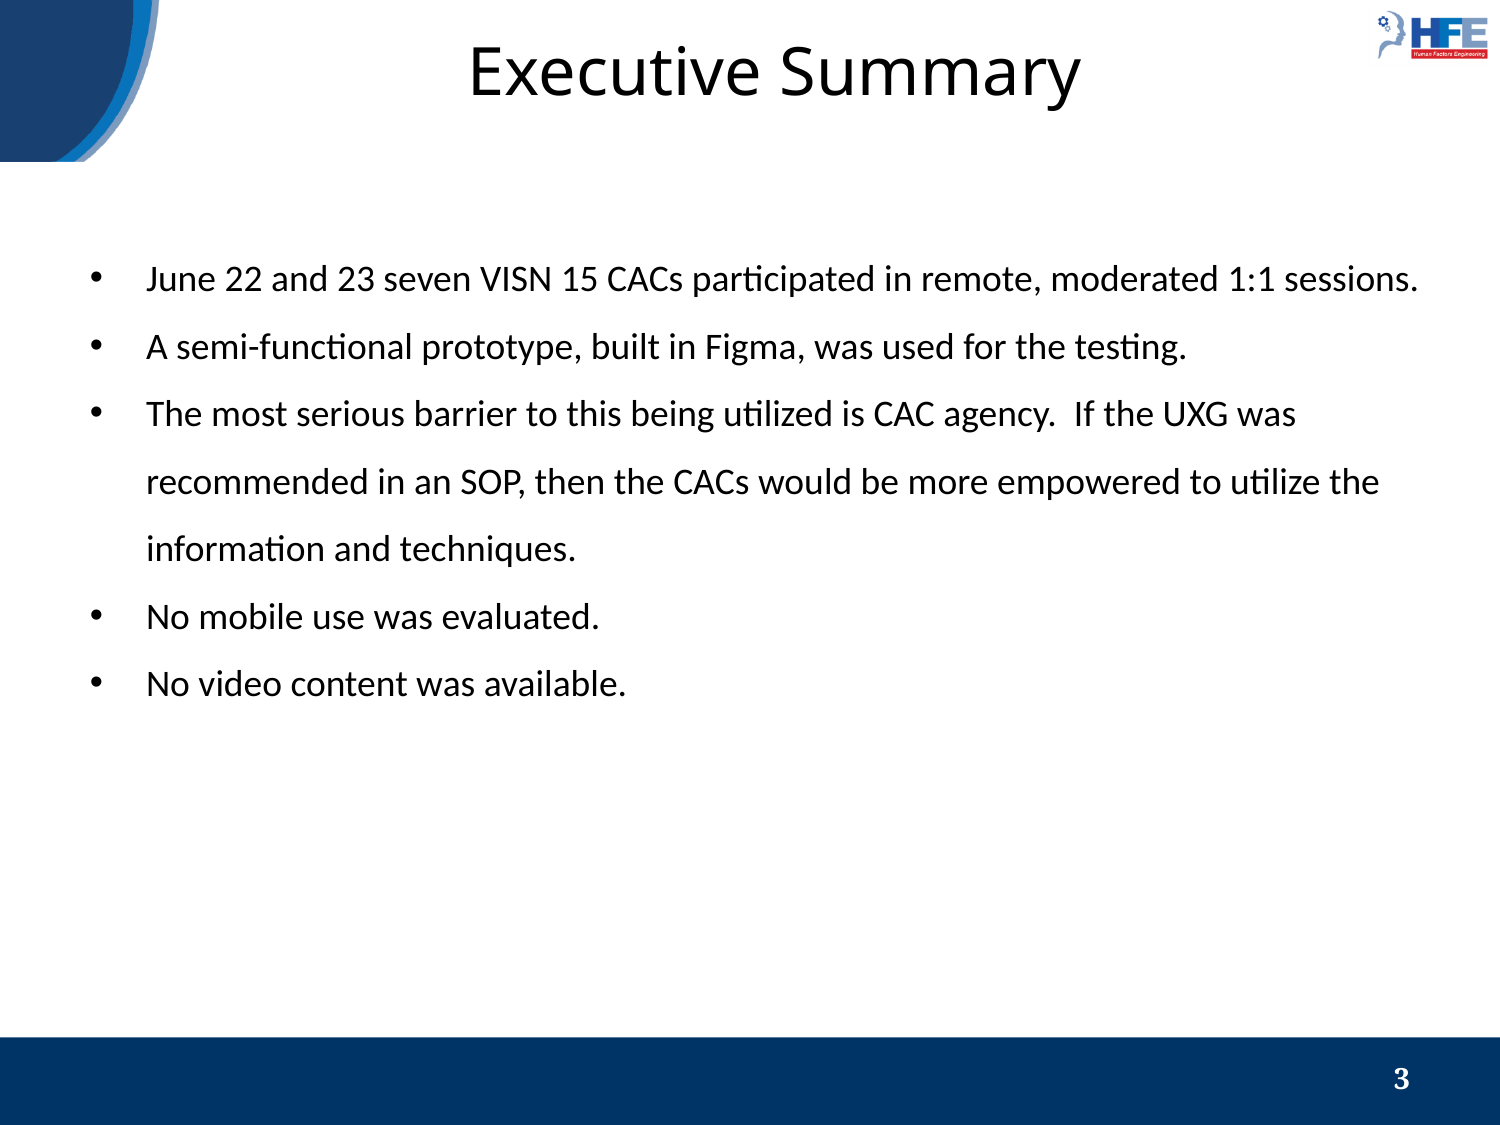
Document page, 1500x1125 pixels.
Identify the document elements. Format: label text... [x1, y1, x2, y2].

title Executive Summary [174, 0, 1375, 155]
picture [0, 0, 1500, 162]
text_box June 22 and 23 seven VISN 15 CACs participated in remote, moderated 1:1 sessions. A semi-functional prototype, built in Figma, was used for the testing. The most serious barrier to this being utilized is CAC agency. If the UXG was recommended in an SOP, then the CACs would be more empowered to utilize the information and techniques. No mobile use was evaluated. No video content was available. [0, 179, 1500, 842]
slide_number 3 [1074, 1050, 1425, 1110]
